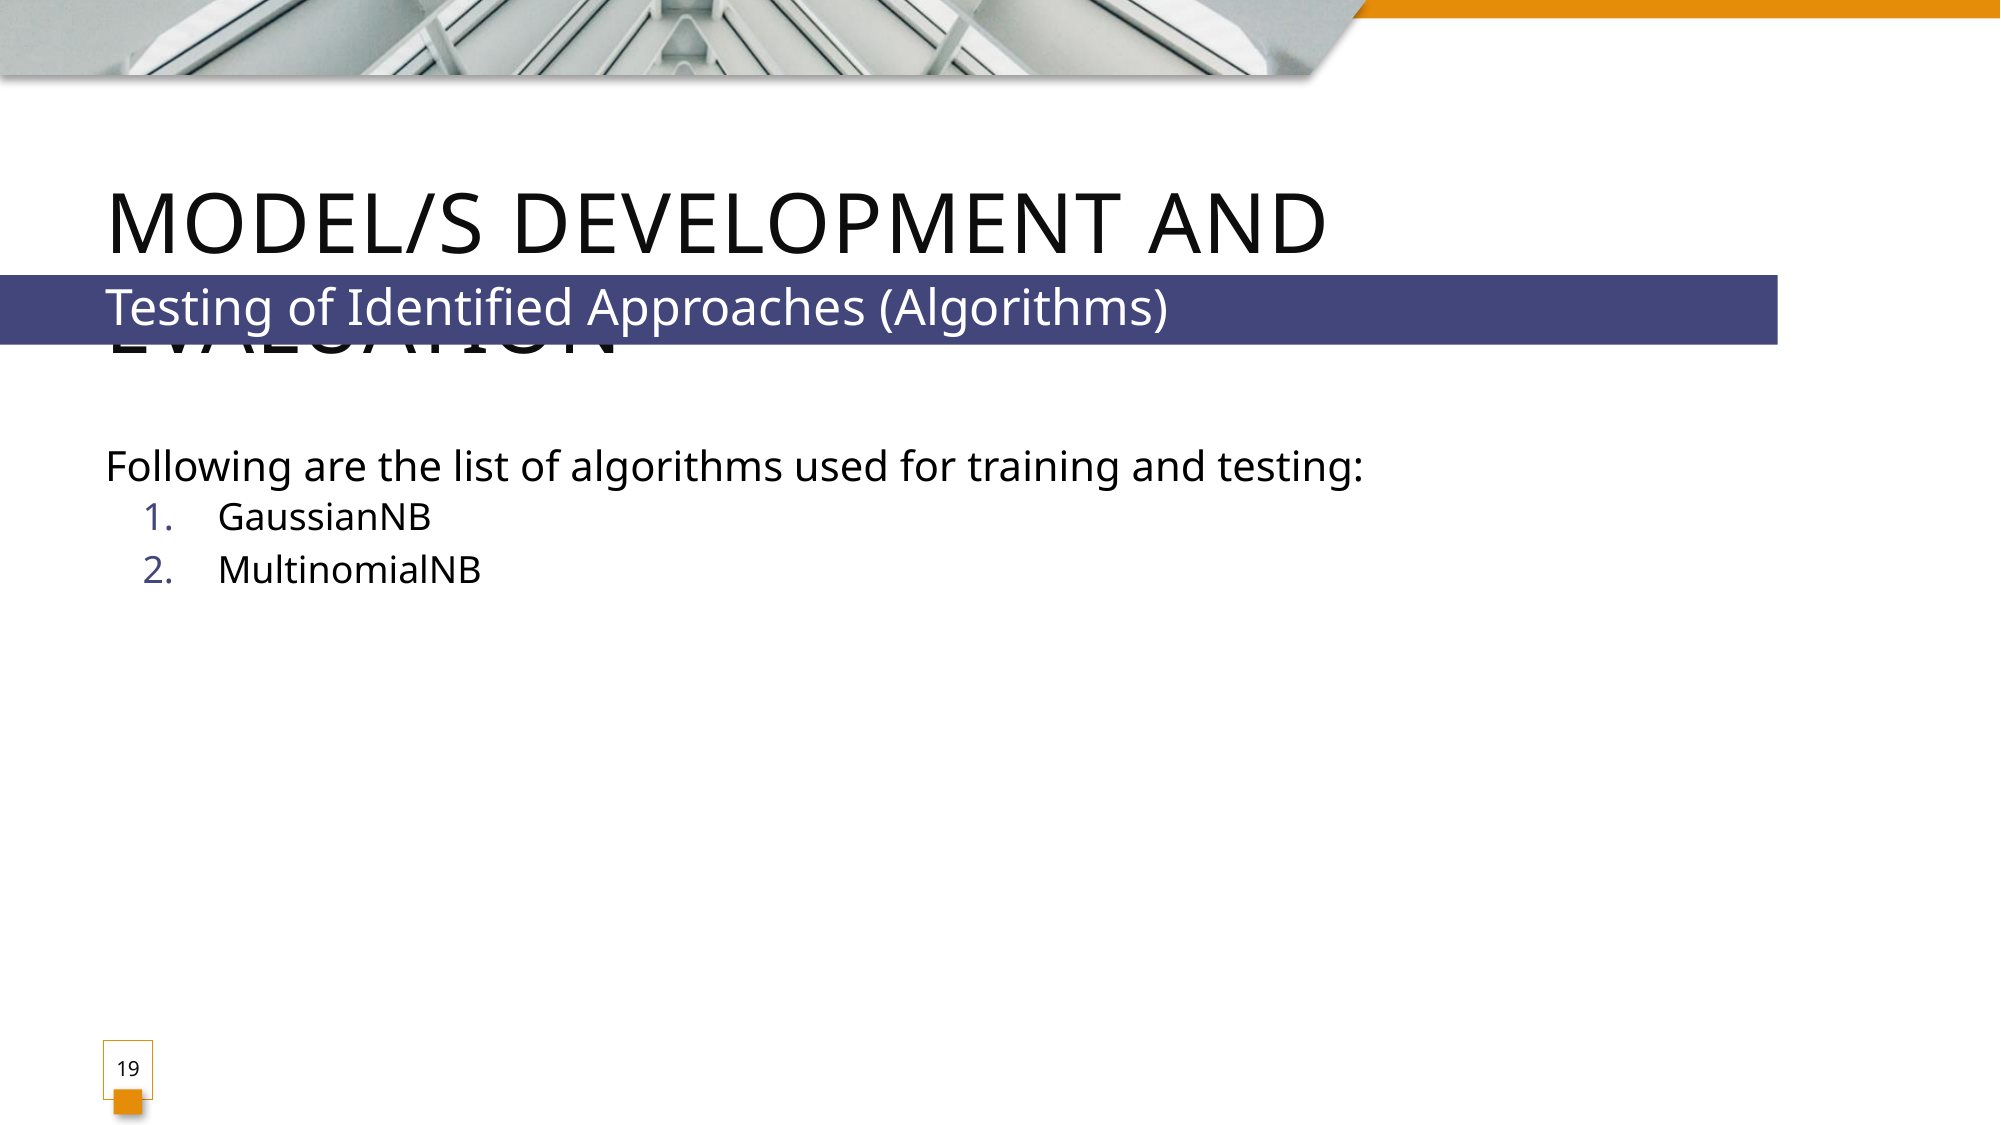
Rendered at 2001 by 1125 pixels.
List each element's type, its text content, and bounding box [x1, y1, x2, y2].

text_box [113, 1089, 143, 1115]
picture [0, 0, 1367, 76]
slide_number 19 [103, 1040, 153, 1100]
list Following are the list of algorithms used for training and testing: GaussianNB MultinomialNB [90, 437, 1778, 1038]
title Model/s Development and Evaluation [90, 162, 1863, 279]
list Testing of Identified Approaches (Algorithms) [0, 275, 1778, 345]
